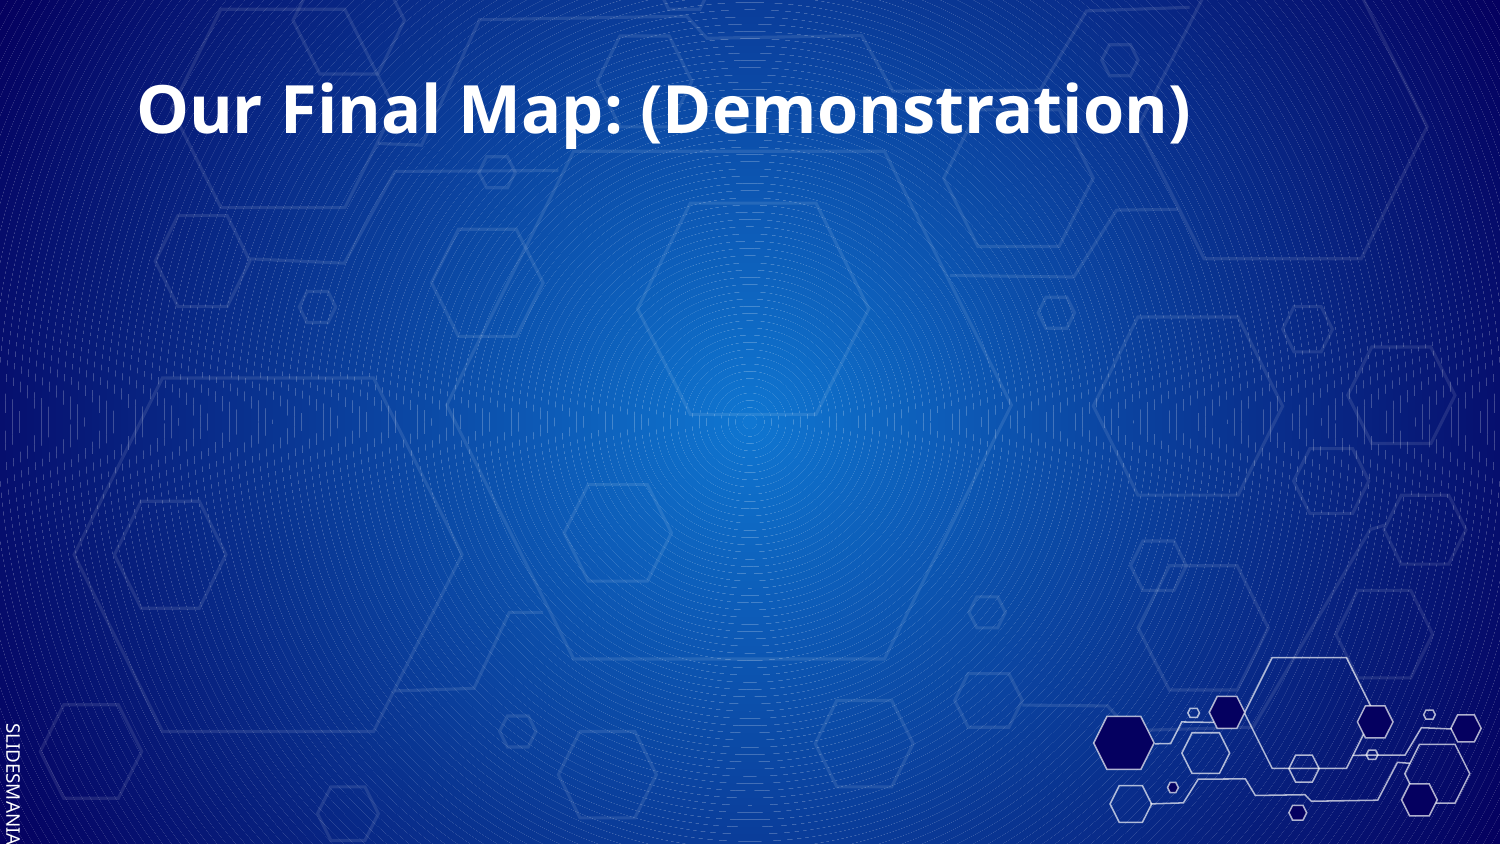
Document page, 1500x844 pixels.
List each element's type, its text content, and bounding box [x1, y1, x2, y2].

text_box Our Final Map: (Demonstration) [121, 52, 1388, 264]
list [51, 276, 1449, 678]
